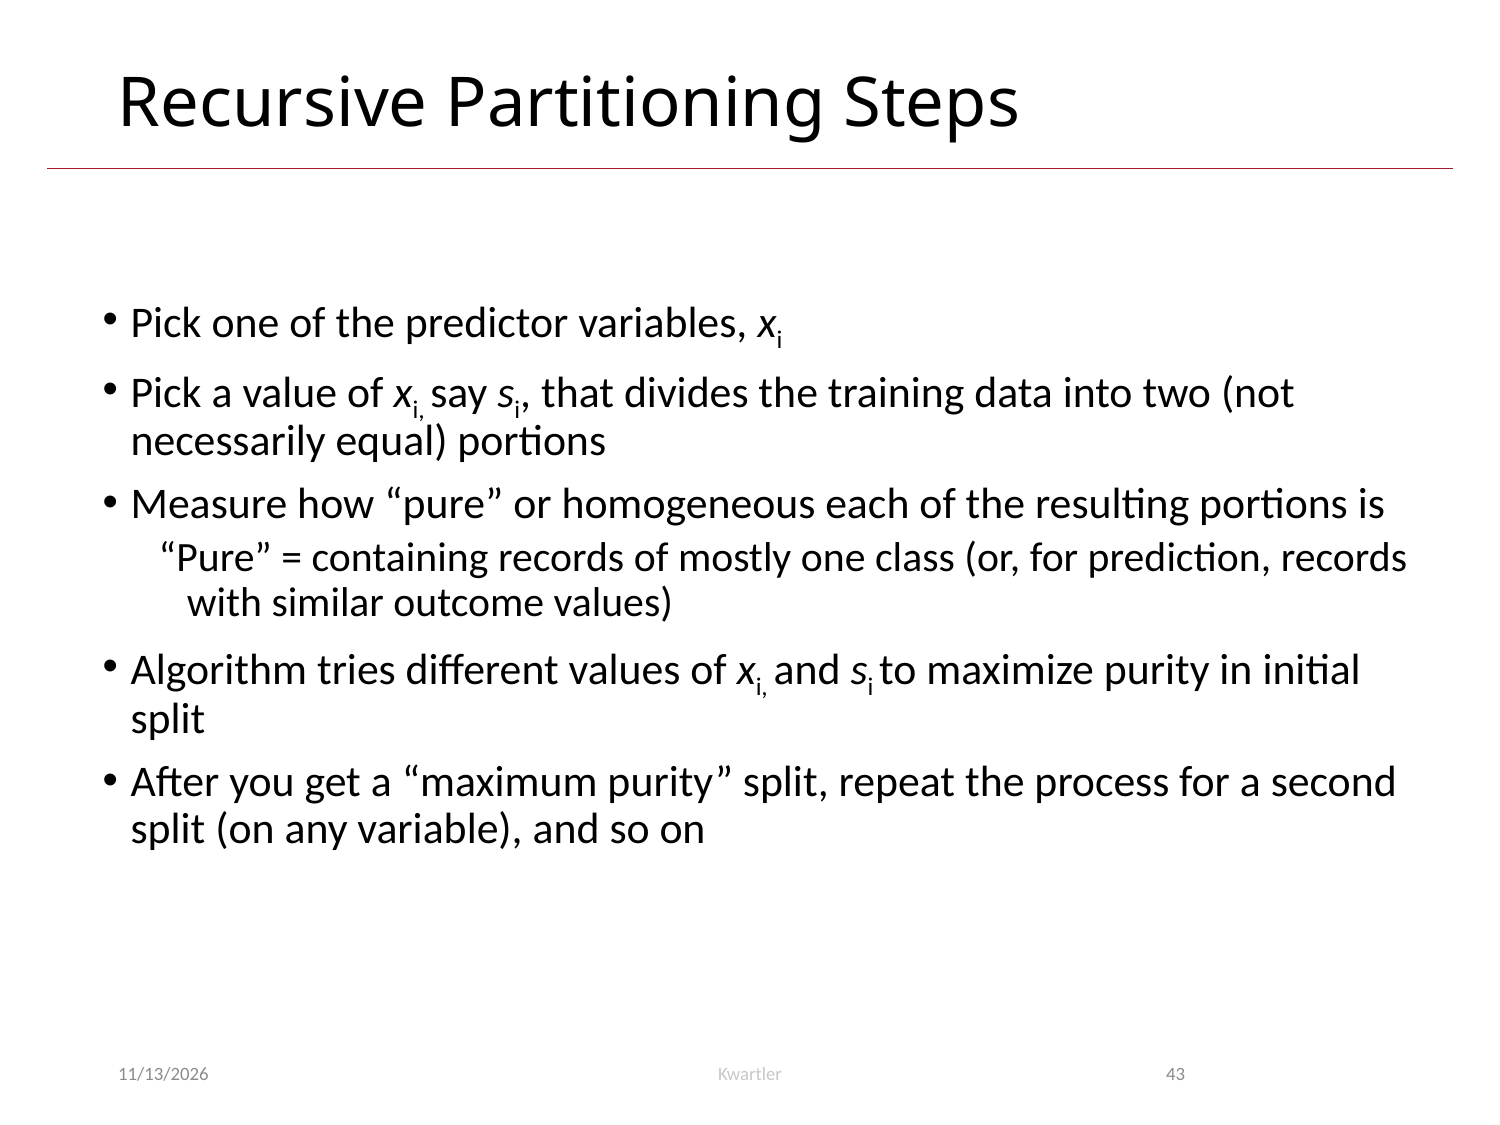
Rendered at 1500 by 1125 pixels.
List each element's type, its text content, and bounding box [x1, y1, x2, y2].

footer Kwartler [496, 1042, 1004, 1103]
list Pick one of the predictor variables, xi Pick a value of xi, say si, that divides the training data into two (not necessarily equal) portions Measure how “pure” or homogeneous each of the resulting portions is “Pure” = containing records of mostly one class (or, for prediction, records with similar outcome values) Algorithm tries different values of xi, and si to maximize purity in initial split After you get a “maximum purity” split, repeat the process for a second split (on any variable), and so on [87, 287, 1425, 1038]
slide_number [103, 1042, 441, 1103]
slide_number 43 [1059, 1042, 1200, 1103]
title Recursive Partitioning Steps [103, 59, 1397, 157]
